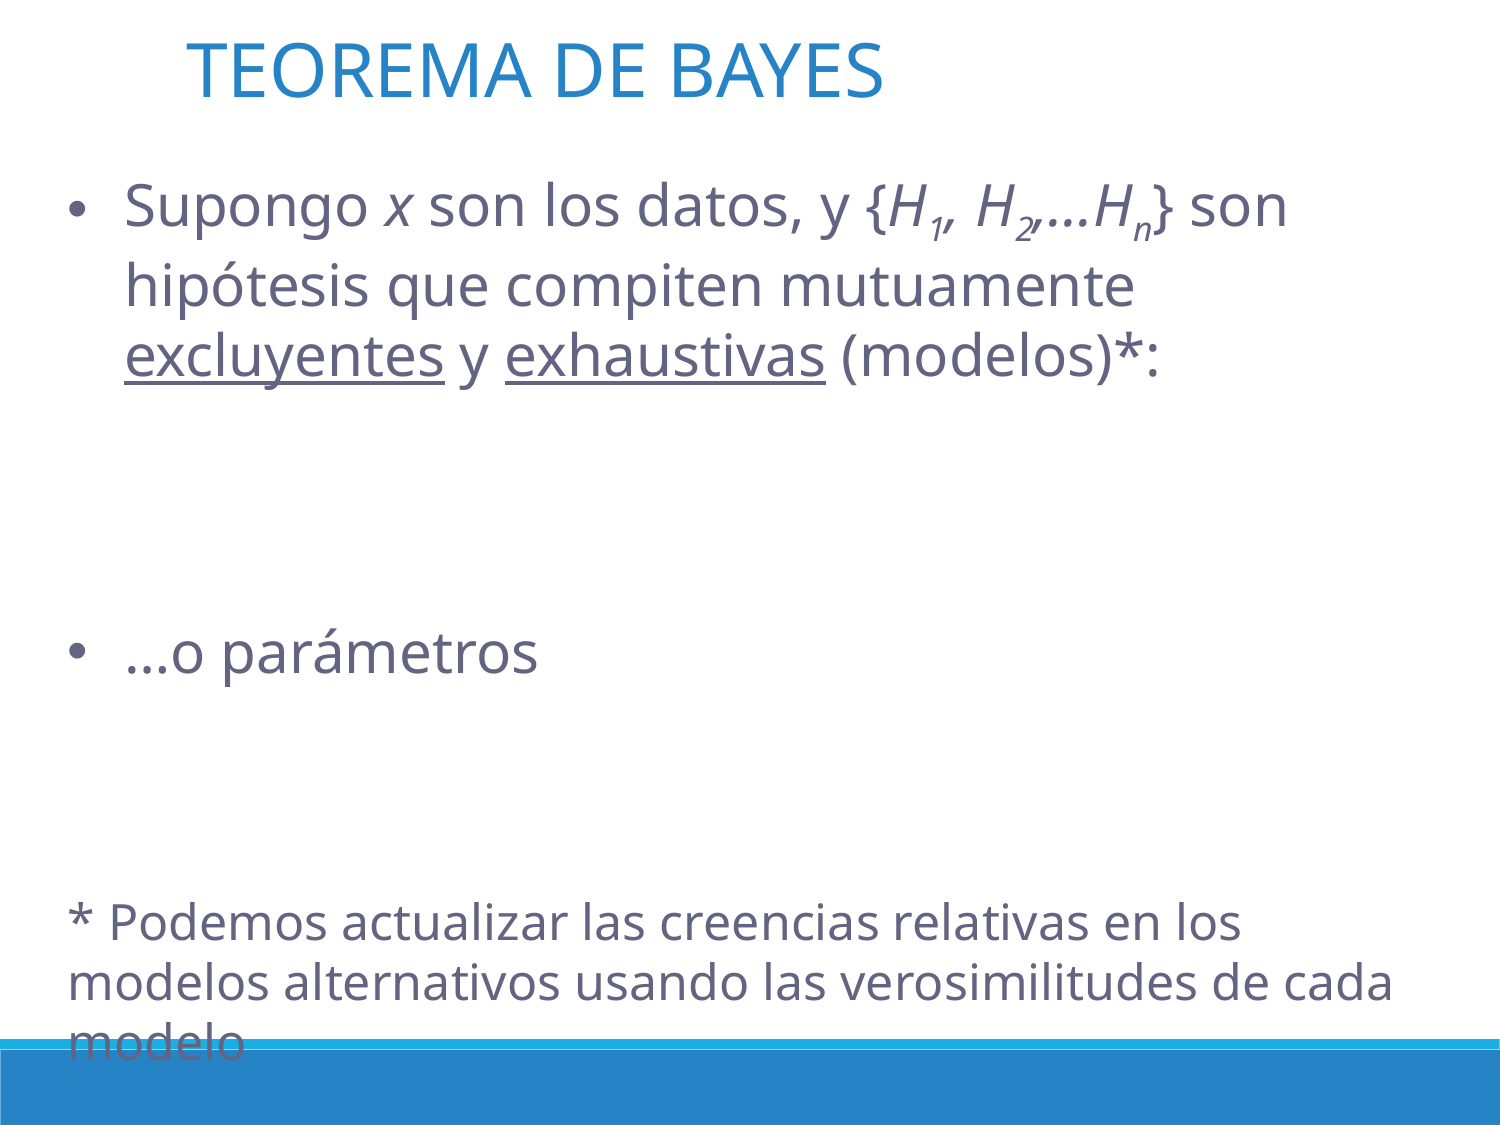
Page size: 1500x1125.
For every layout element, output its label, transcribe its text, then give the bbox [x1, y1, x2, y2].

text_box TEOREMA DE BAYES [171, 14, 1493, 149]
text_box Supongo x son los datos, y {H1, H2,…Hn} son hipótesis que compiten mutuamente excluyentes y exhaustivas (modelos)*: …o parámetros * Podemos actualizar las creencias relativas en los modelos alternativos usando las verosimilitudes de cada modelo [53, 160, 1471, 1071]
